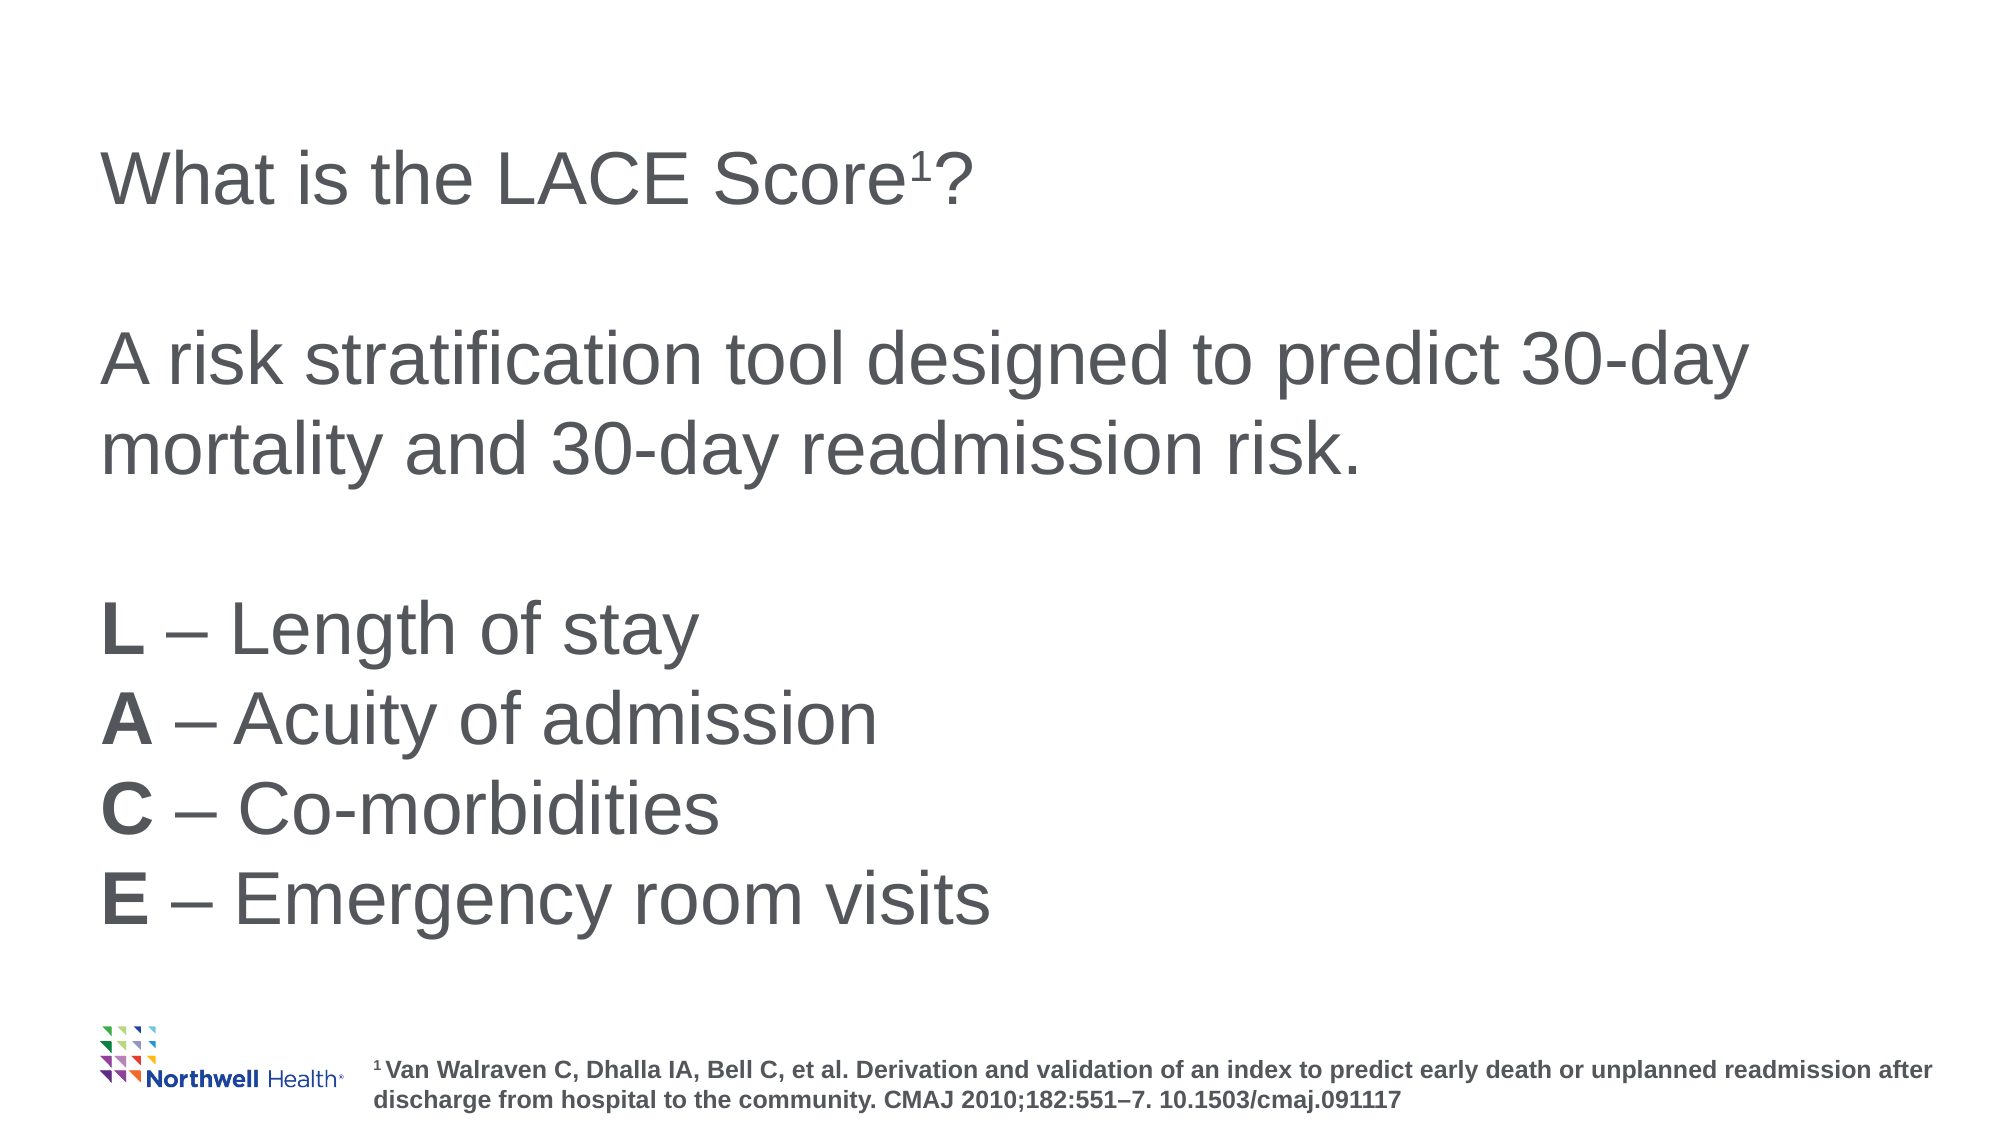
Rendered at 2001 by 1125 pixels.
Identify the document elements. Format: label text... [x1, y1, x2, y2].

picture [0, 1005, 657, 1125]
text_box 1 Van Walraven C, Dhalla IA, Bell C, et al. Derivation and validation of an index to predict early death or unplanned readmission after discharge from hospital to the community. CMAJ 2010;182:551–7. 10.1503/cmaj.091117 [358, 1045, 1959, 1121]
title What is the LACE Score1? A risk stratification tool designed to predict 30-day mortality and 30-day readmission risk. L – Length of stay A – Acuity of admission C – Co-morbidities E – Emergency room visits [100, 129, 1901, 975]
